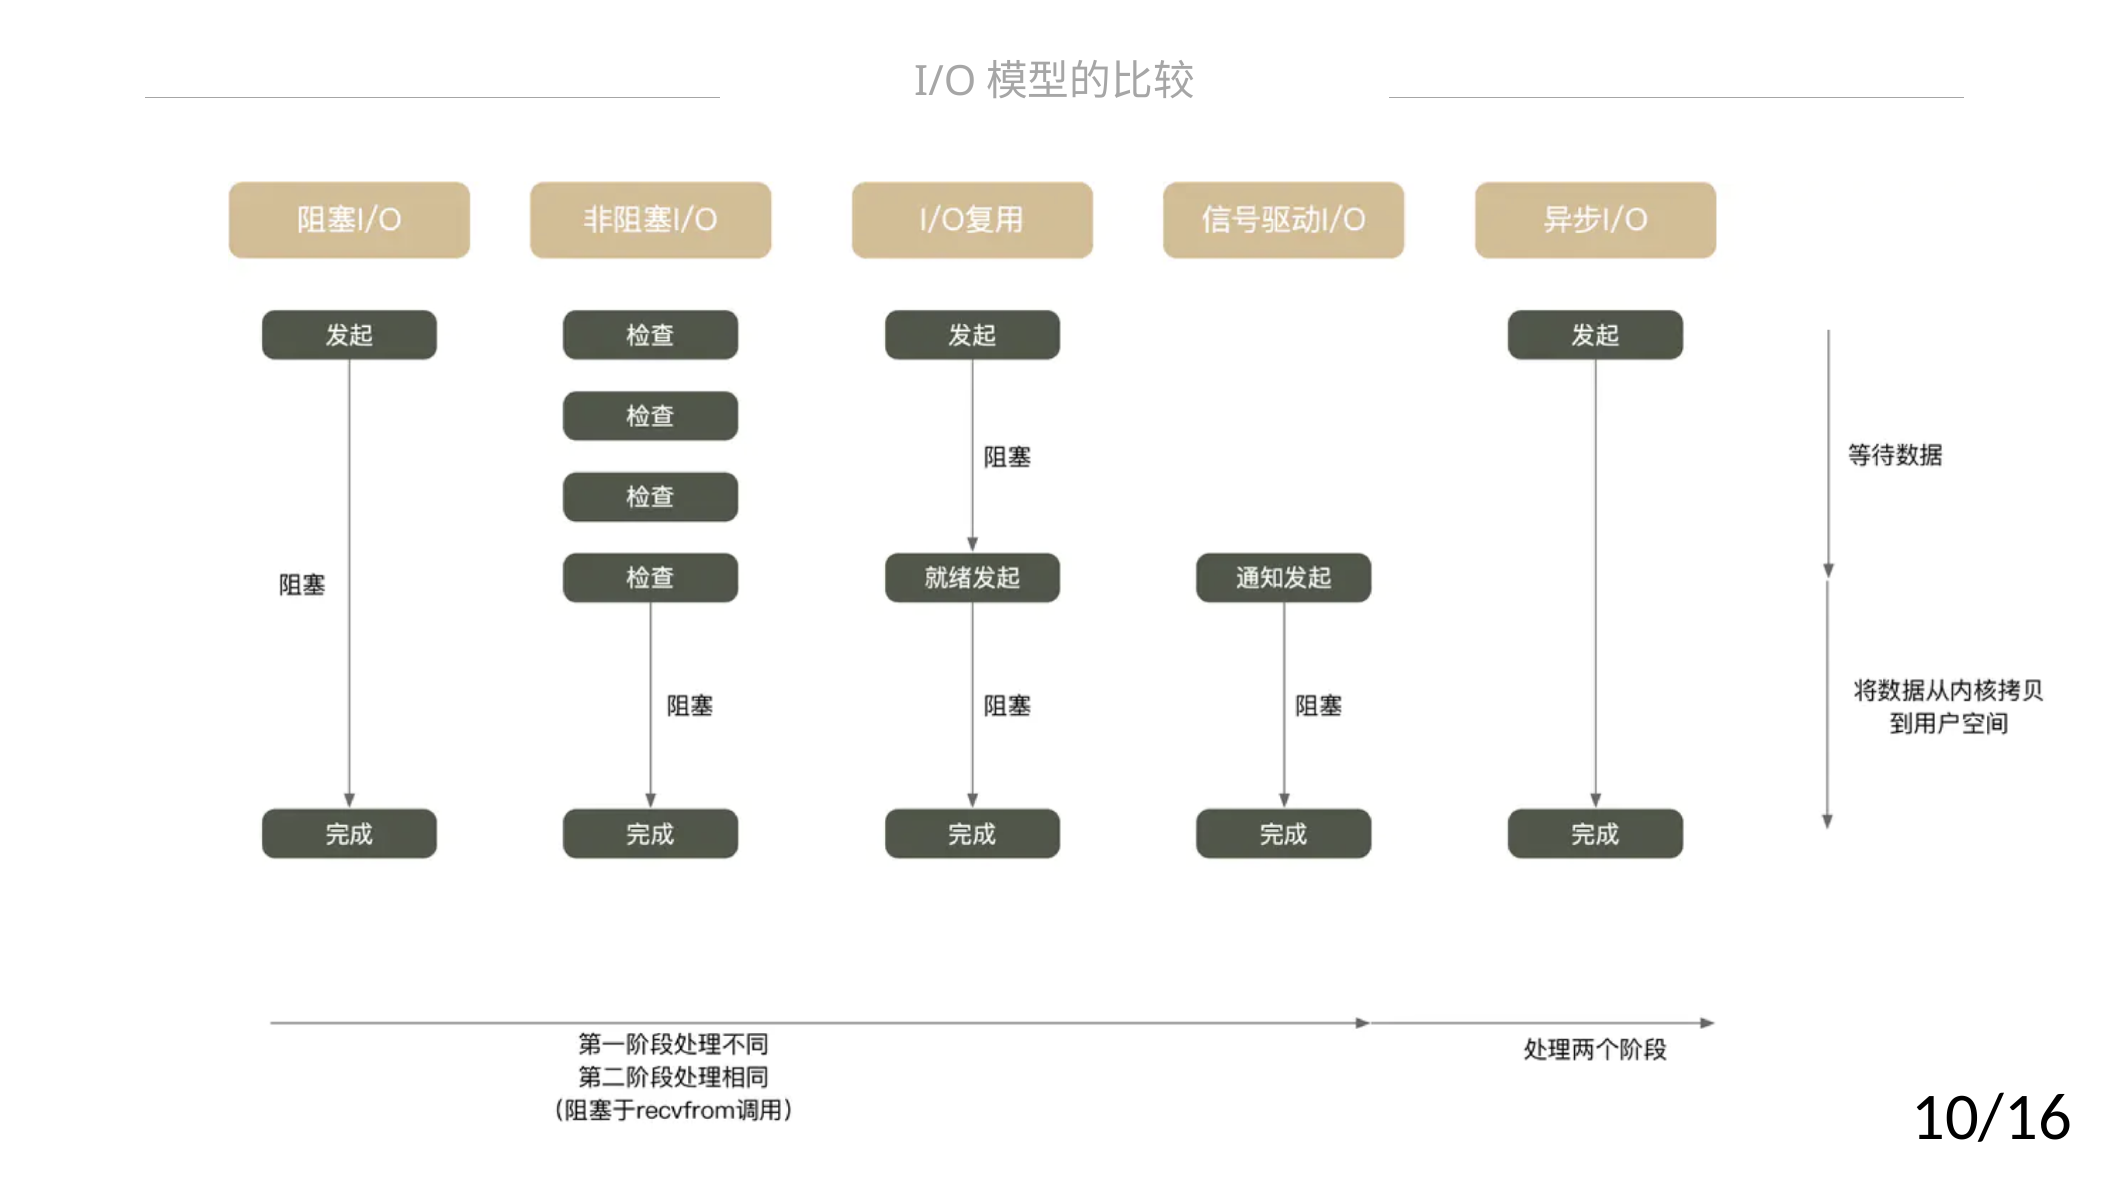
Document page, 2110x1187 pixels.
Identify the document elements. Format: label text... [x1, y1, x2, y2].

text_box I/O模型的比较 [730, 53, 1379, 96]
text_box 10/16 [1896, 1065, 2110, 1158]
text_box I/O模型的比较 [730, 98, 1379, 104]
picture [204, 160, 2063, 1133]
